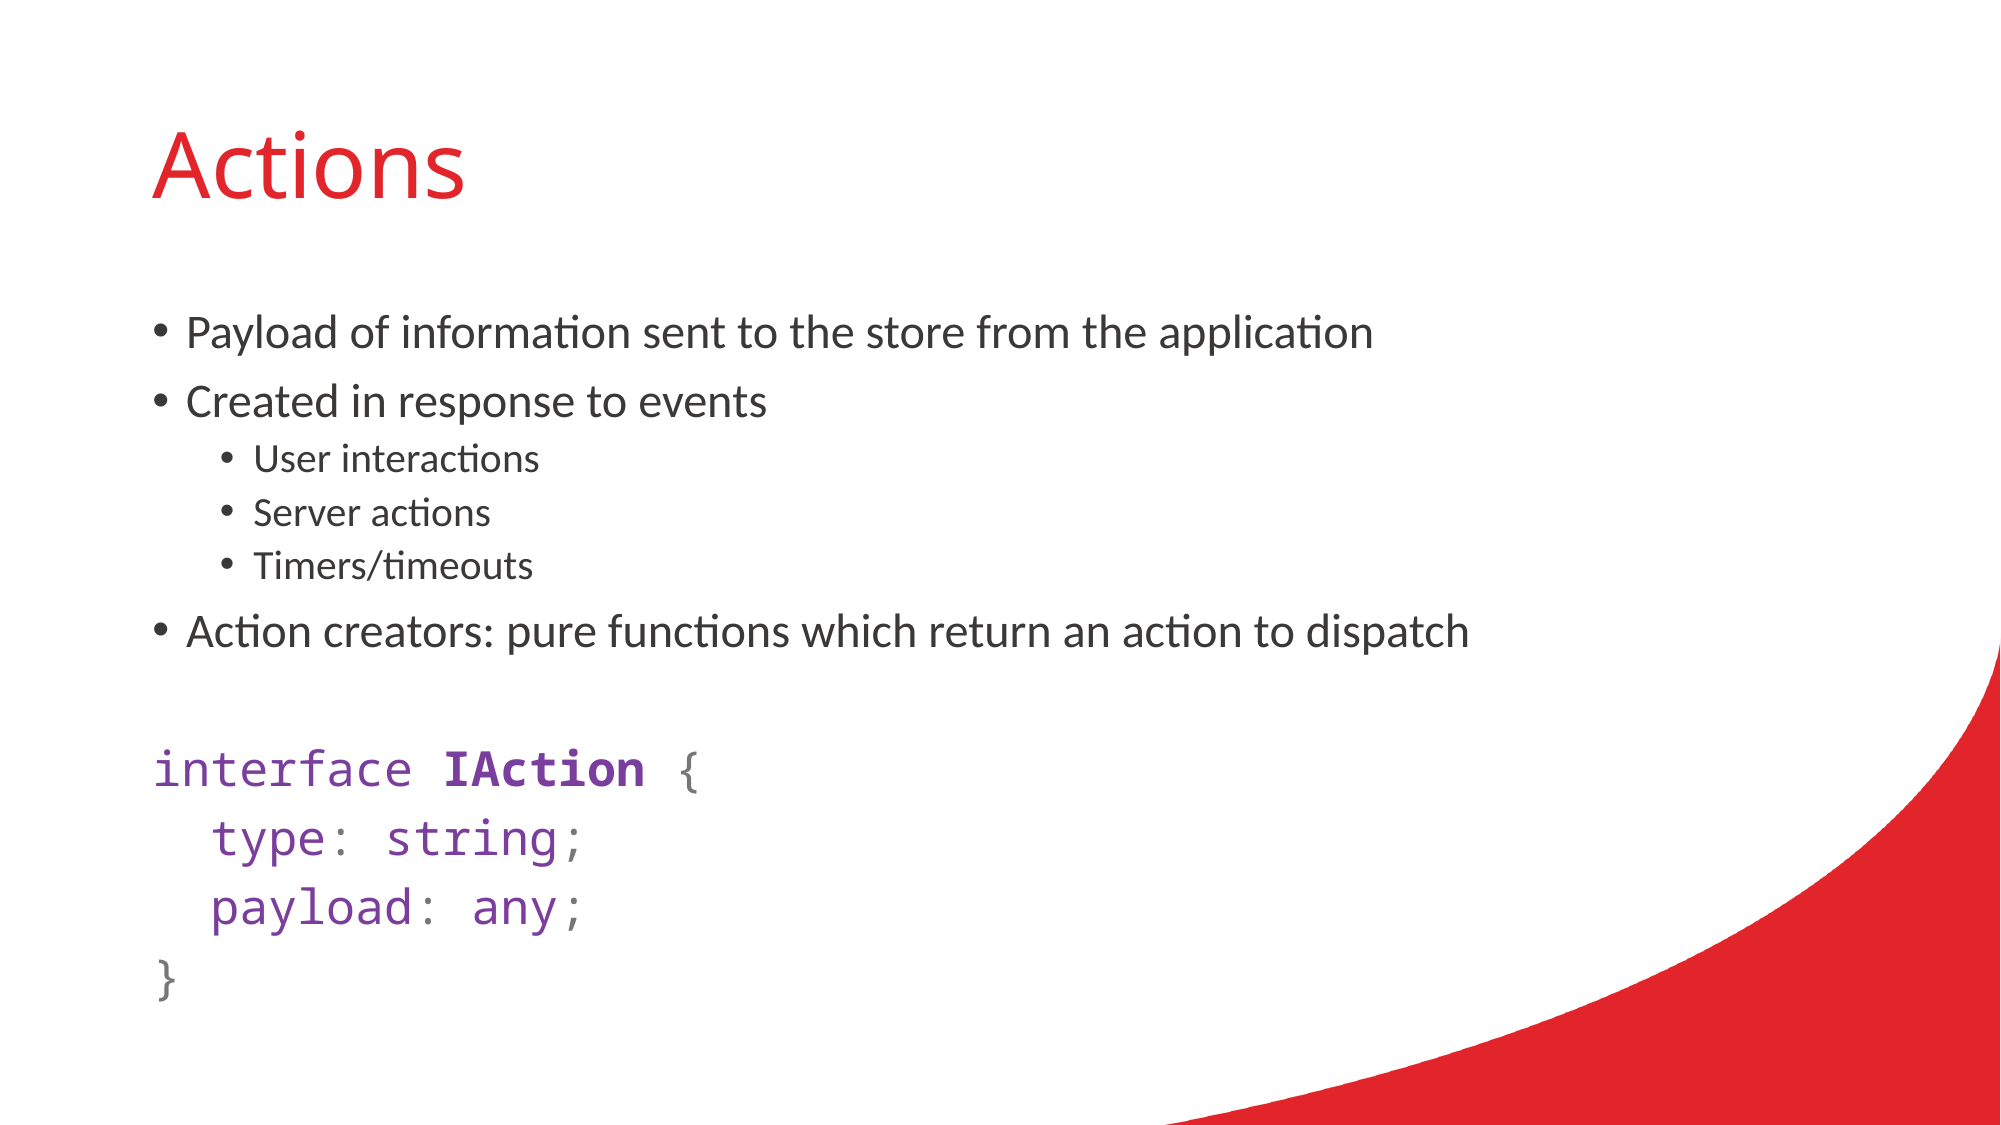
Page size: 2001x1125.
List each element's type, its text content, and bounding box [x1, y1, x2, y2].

title Actions [137, 59, 1863, 278]
picture [0, 0, 2001, 1125]
list Payload of information sent to the store from the application Created in response to events User interactions Server actions Timers/timeouts Action creators: pure functions which return an action to dispatch interface IAction { type: string; payload: any; } [137, 299, 1863, 1014]
